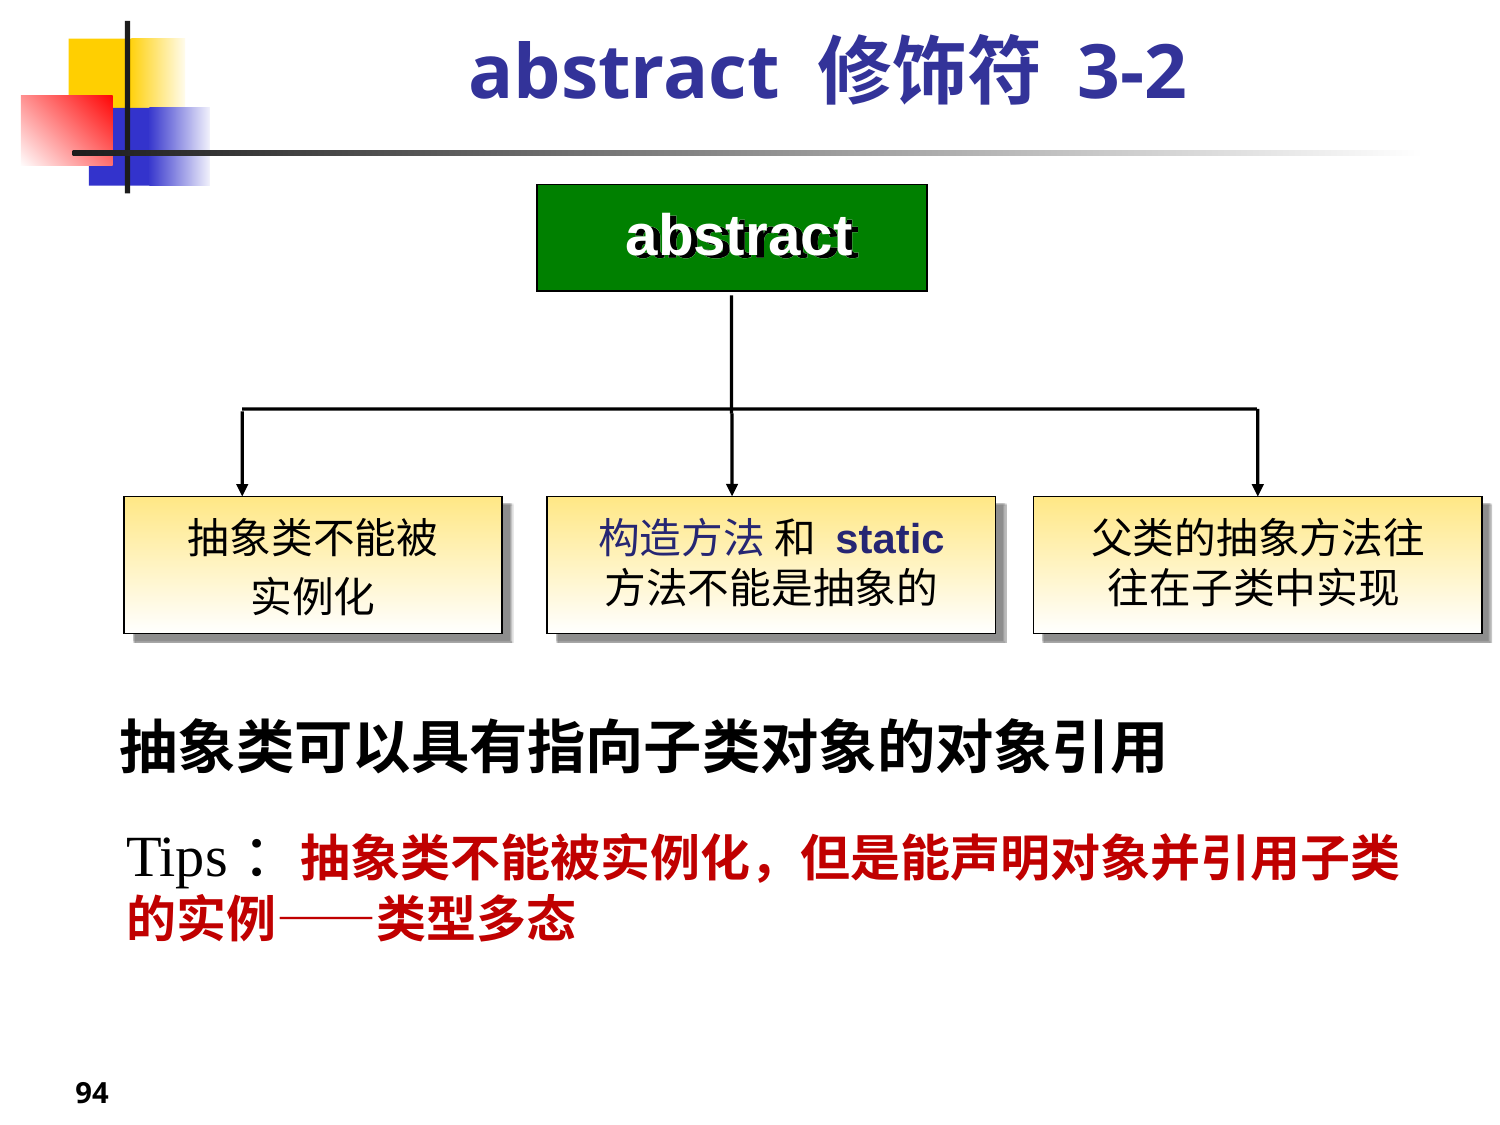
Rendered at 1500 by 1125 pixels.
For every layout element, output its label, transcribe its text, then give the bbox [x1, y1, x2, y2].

list 抽象类可以具有指向子类对象的对象引用 [104, 716, 1455, 799]
title abstract 修饰符 3-2 [188, 19, 1468, 122]
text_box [123, 496, 503, 634]
text_box [236, 411, 249, 494]
slide_number 94 [29, 1046, 124, 1122]
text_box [546, 496, 996, 634]
text_box [1251, 408, 1265, 494]
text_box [536, 184, 928, 292]
text_box Tips：抽象类不能被实例化，但是能声明对象并引用子类的实例——类型多态 [111, 810, 1436, 956]
text_box [725, 413, 739, 494]
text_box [1033, 496, 1483, 634]
